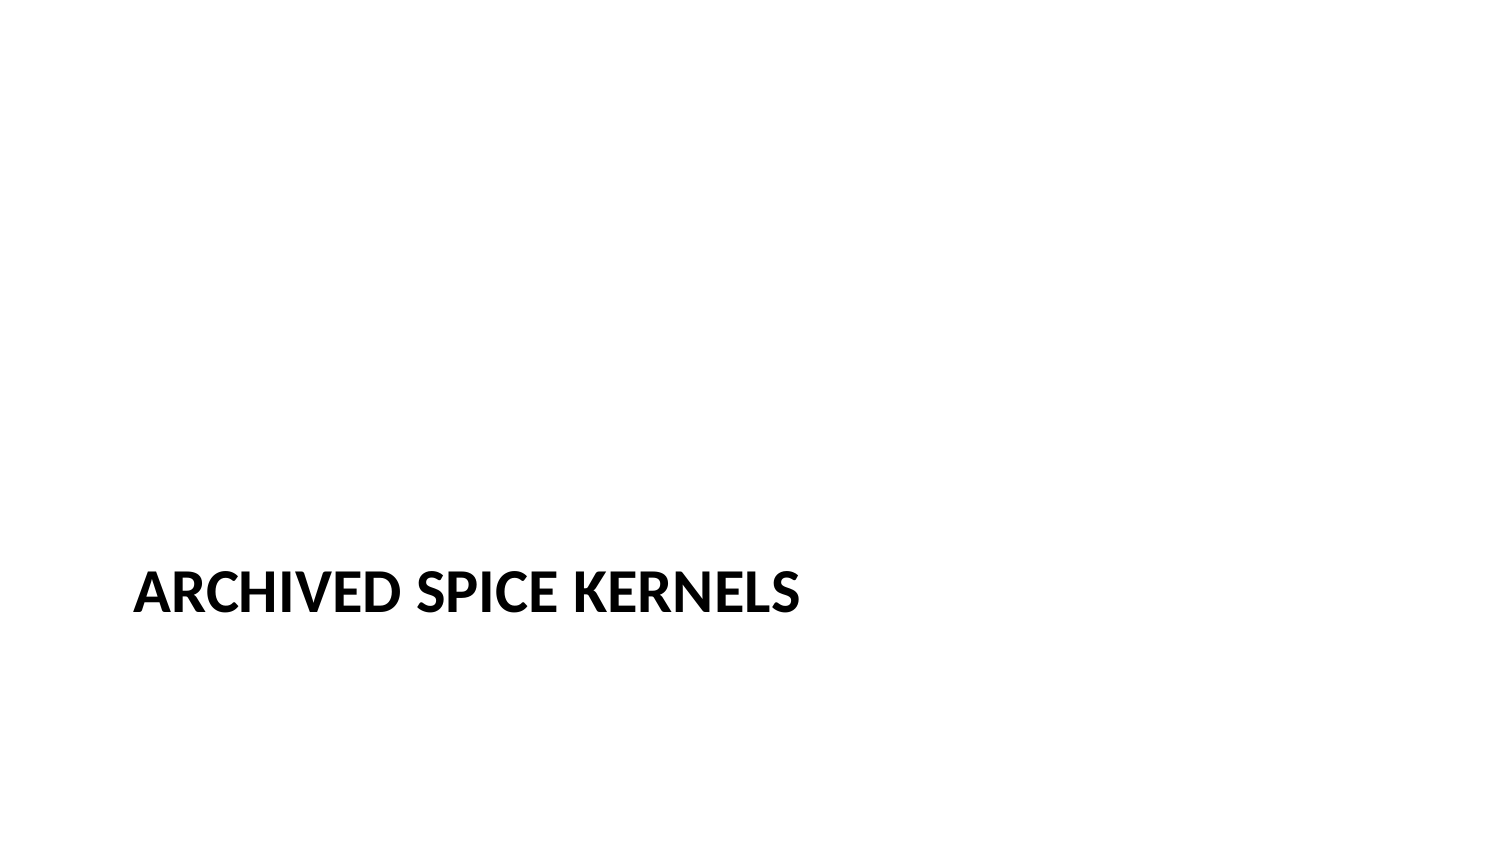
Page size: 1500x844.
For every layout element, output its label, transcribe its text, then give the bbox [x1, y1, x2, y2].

title Archived SPICE kernels [118, 542, 1394, 710]
